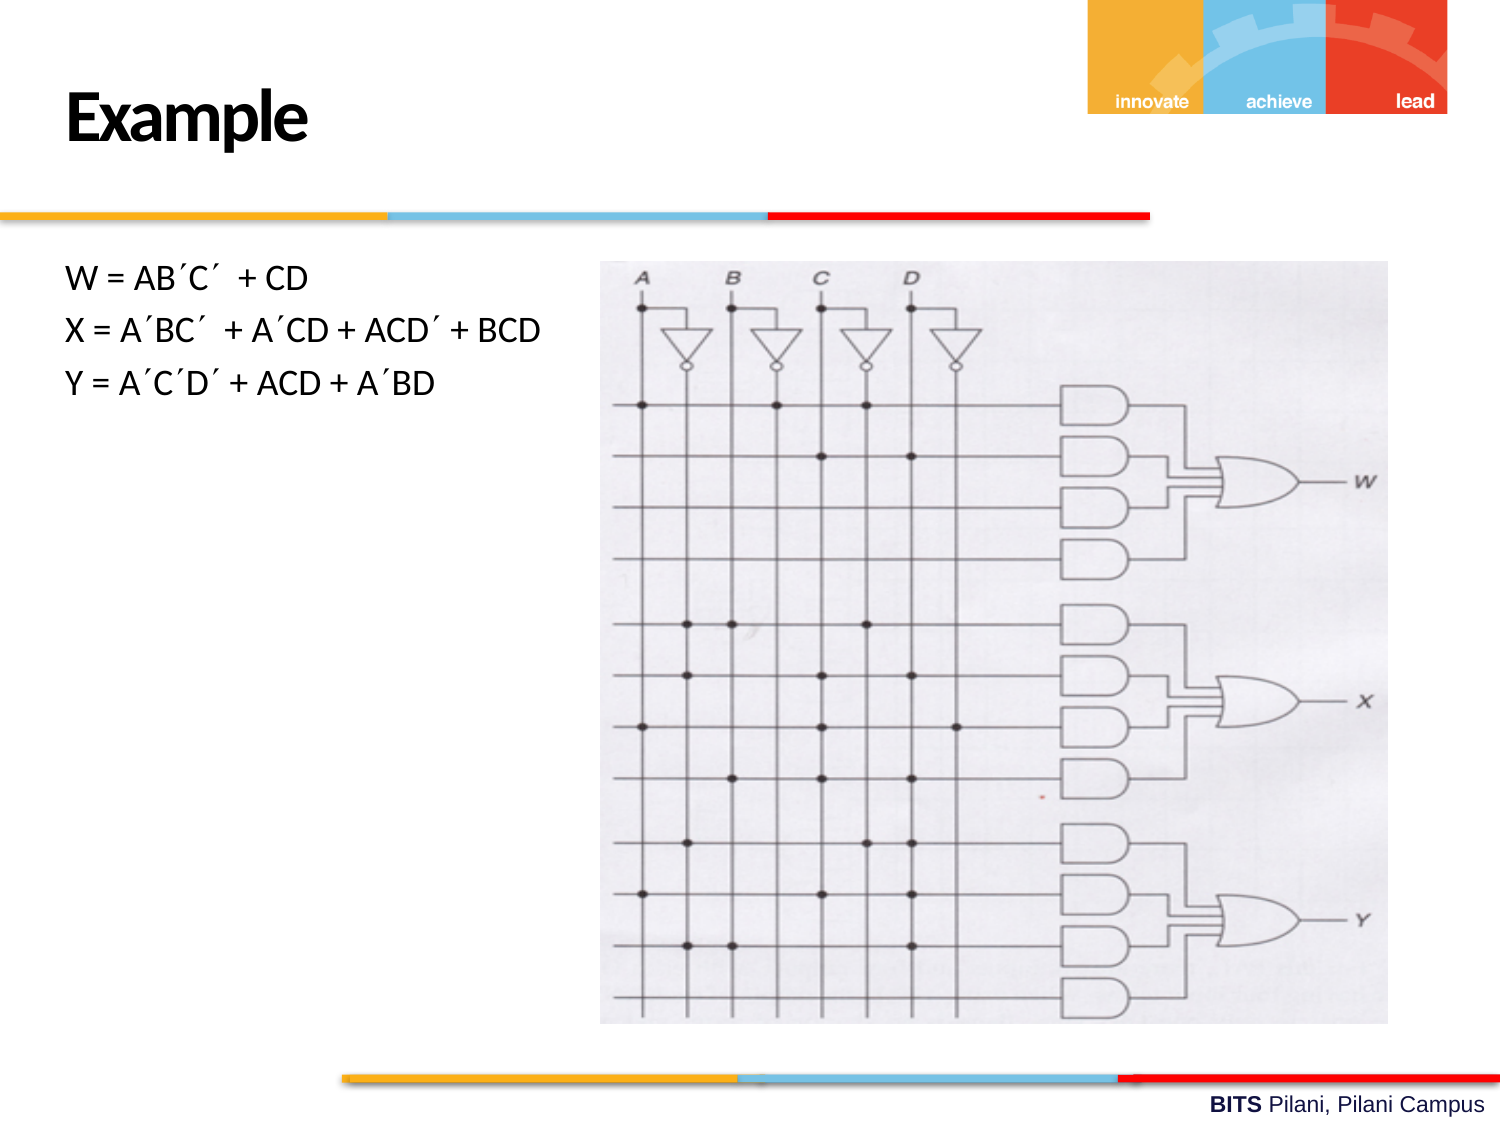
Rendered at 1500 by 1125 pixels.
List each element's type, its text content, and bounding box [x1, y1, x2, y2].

picture [599, 261, 1388, 1025]
list Example [50, 24, 1088, 213]
picture [1087, 0, 1448, 114]
list W = ABC + CD X = ABC + ACD + ACD + BCD Y = ACD + ACD + ABD [50, 245, 1400, 988]
